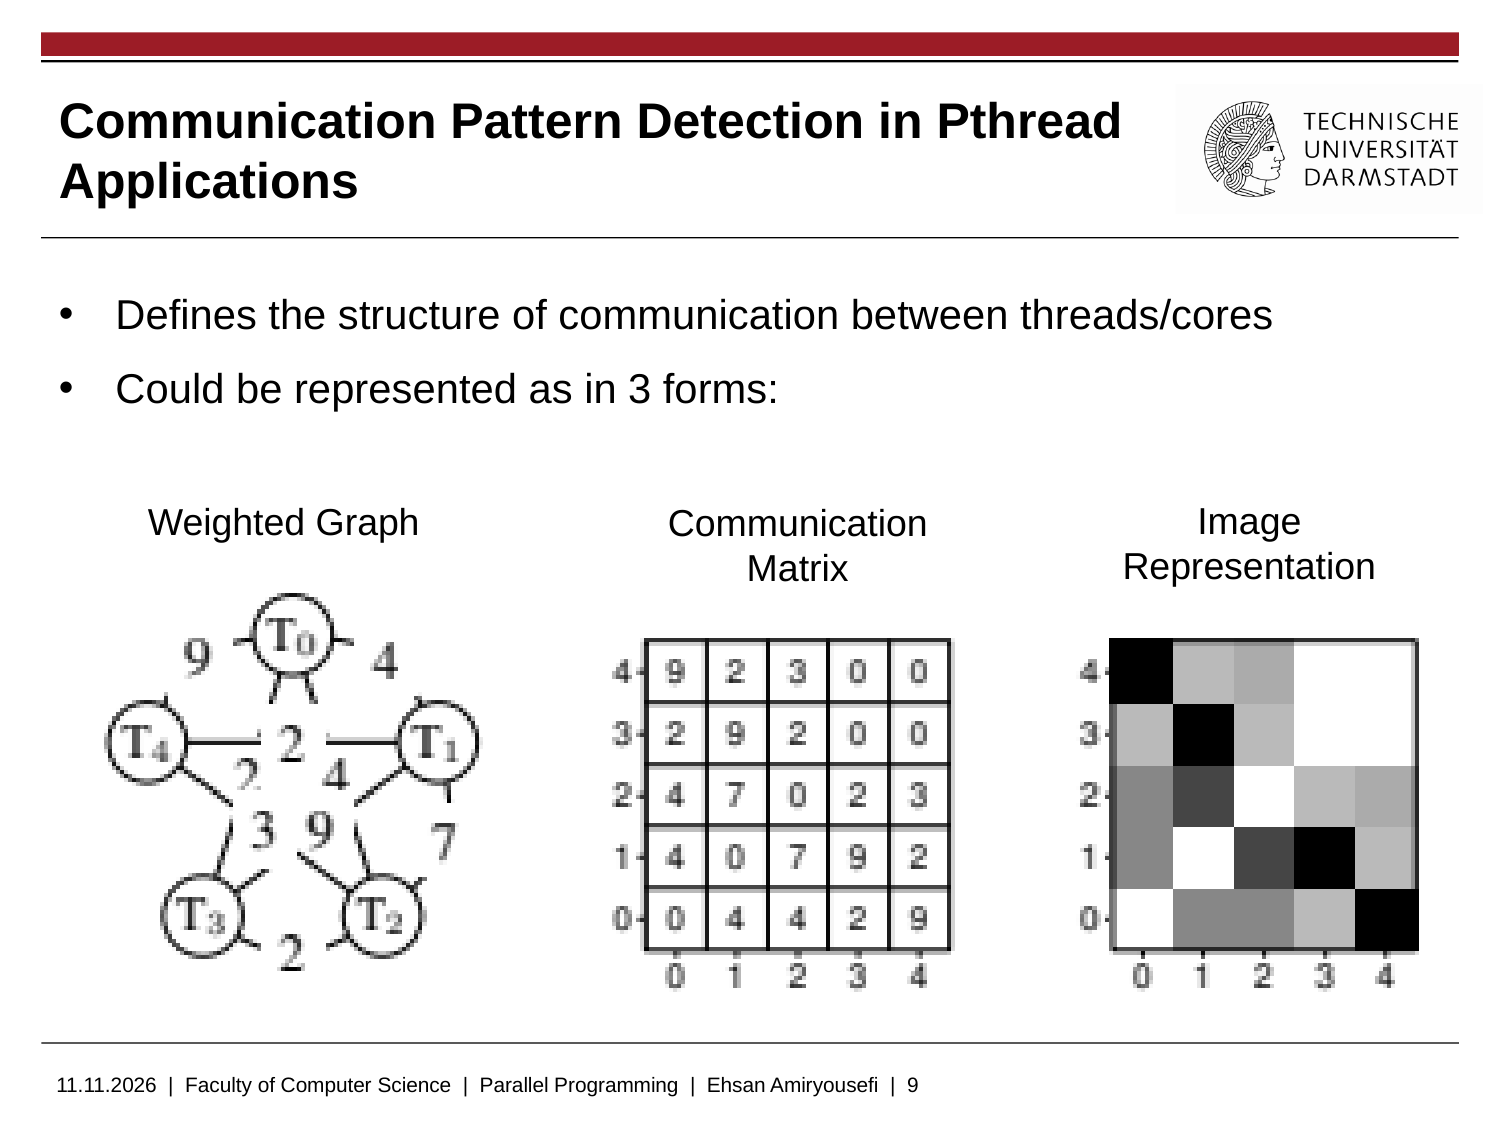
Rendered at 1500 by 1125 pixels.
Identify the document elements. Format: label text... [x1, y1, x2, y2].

picture [88, 576, 1424, 1001]
picture [1175, 84, 1483, 214]
text_box Weighted Graph [101, 490, 466, 551]
text_box Image Representation [1067, 489, 1432, 595]
text_box Communication Matrix [615, 491, 980, 575]
title Communication Pattern Detection in Pthread Applications [58, 79, 1149, 218]
list Defines the structure of communication between threads/cores Could be represented as in 3 forms: [58, 265, 1440, 1001]
